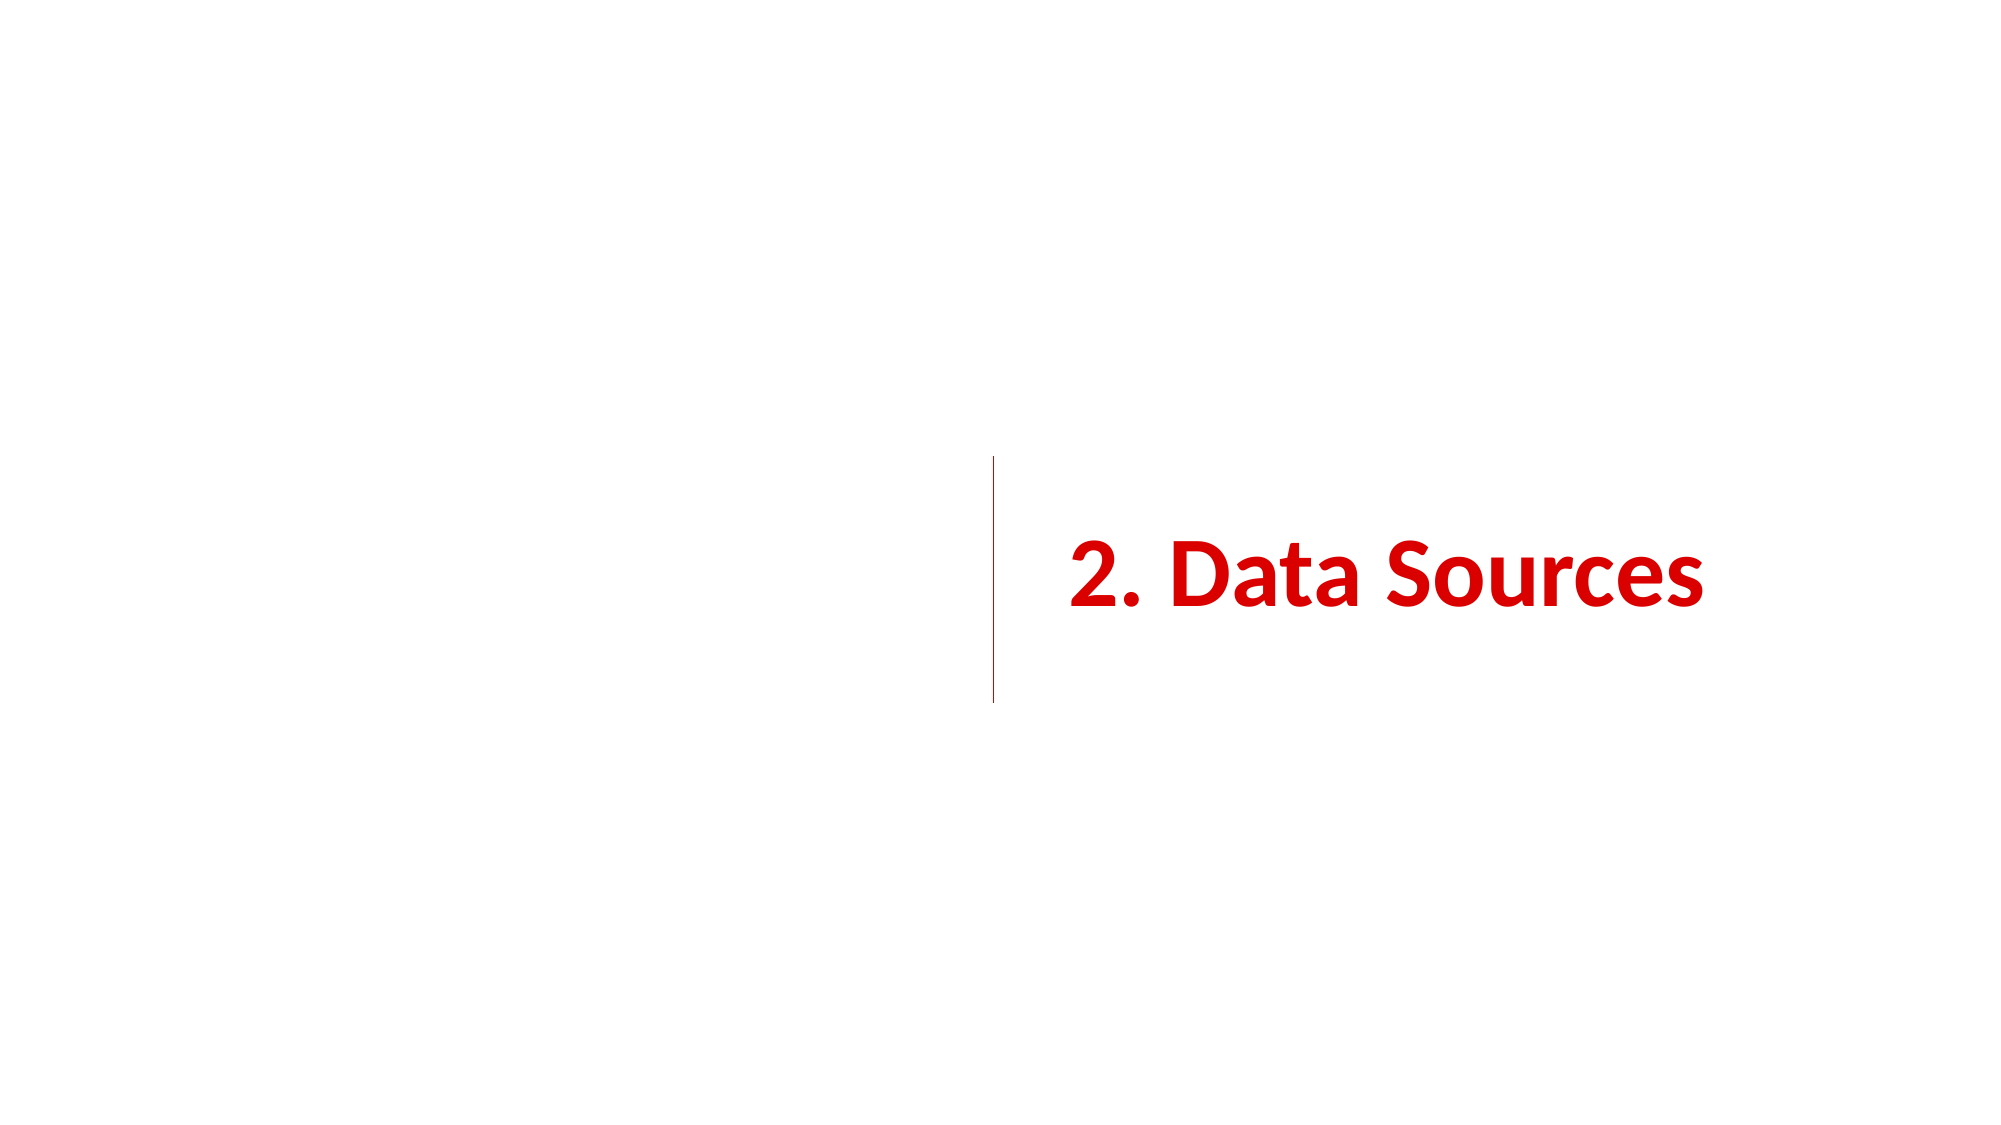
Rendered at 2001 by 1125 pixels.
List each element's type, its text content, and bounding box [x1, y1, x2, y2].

text_box 2. Data Sources [1053, 499, 1722, 635]
